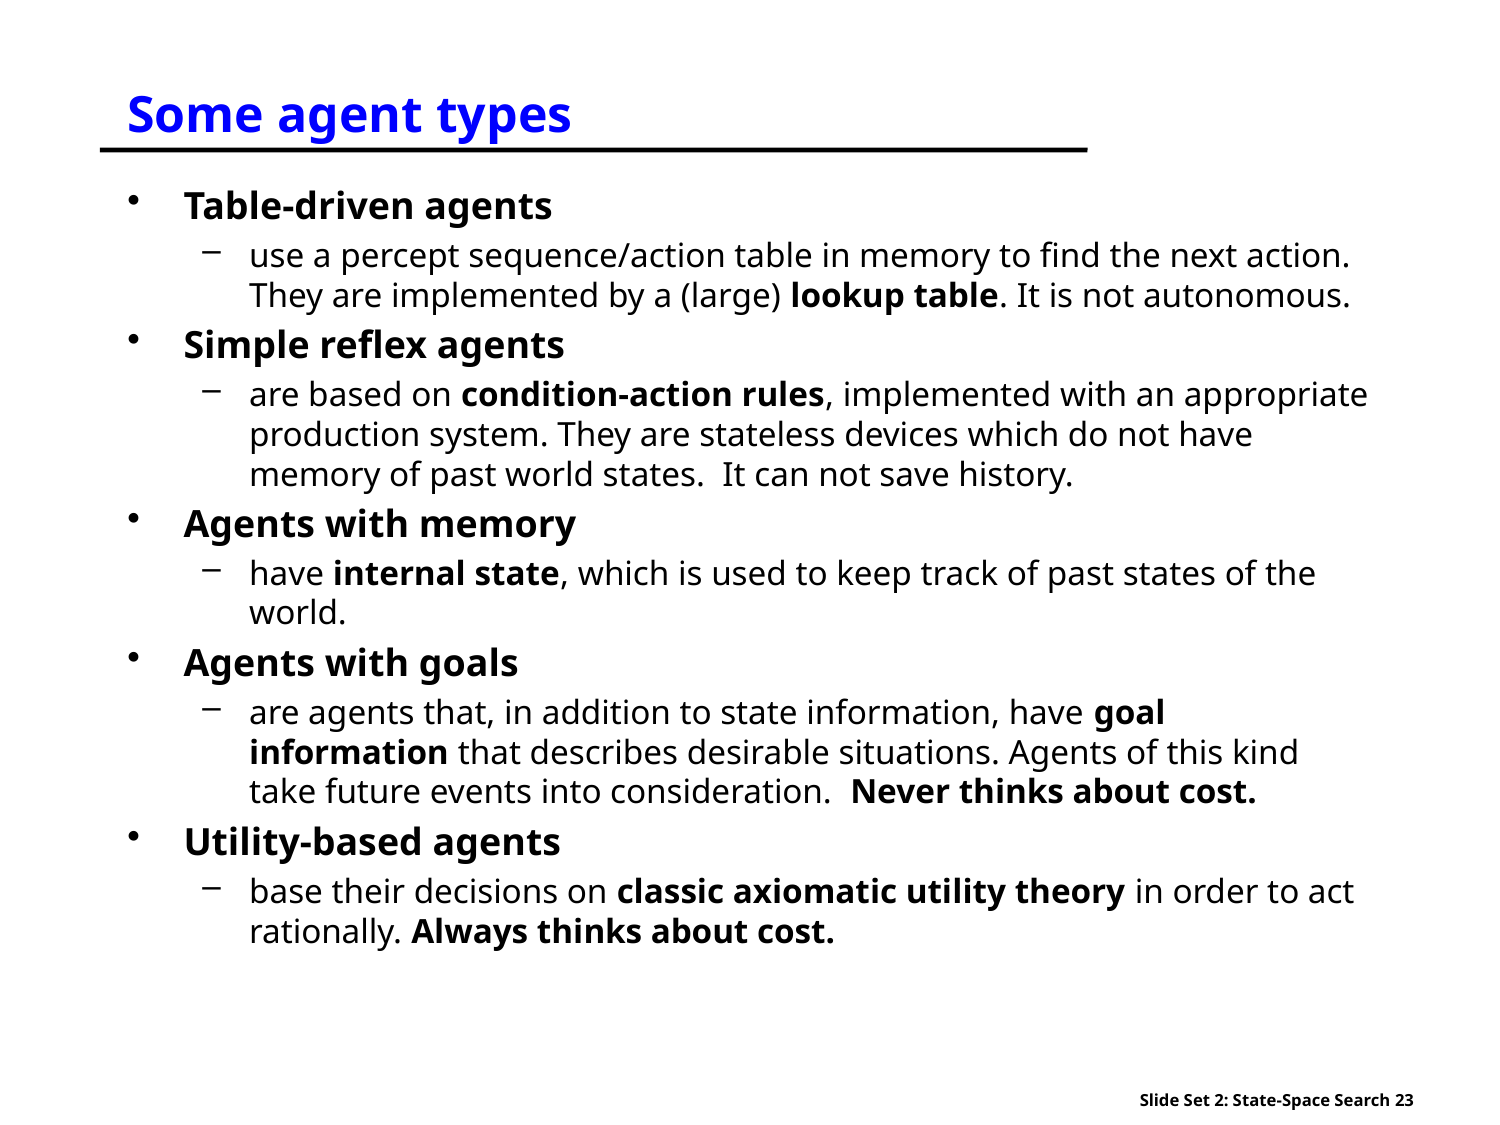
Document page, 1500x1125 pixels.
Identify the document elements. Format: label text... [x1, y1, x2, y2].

list Table-driven agents use a percept sequence/action table in memory to find the next action. They are implemented by a (large) lookup table. It is not autonomous. Simple reflex agents are based on condition-action rules, implemented with an appropriate production system. They are stateless devices which do not have memory of past world states. It can not save history. Agents with memory have internal state, which is used to keep track of past states of the world. Agents with goals are agents that, in addition to state information, have goal information that describes desirable situations. Agents of this kind take future events into consideration. Never thinks about cost. Utility-based agents base their decisions on classic axiomatic utility theory in order to act rationally. Always thinks about cost. [112, 174, 1388, 913]
title Some agent types [112, 50, 1388, 174]
